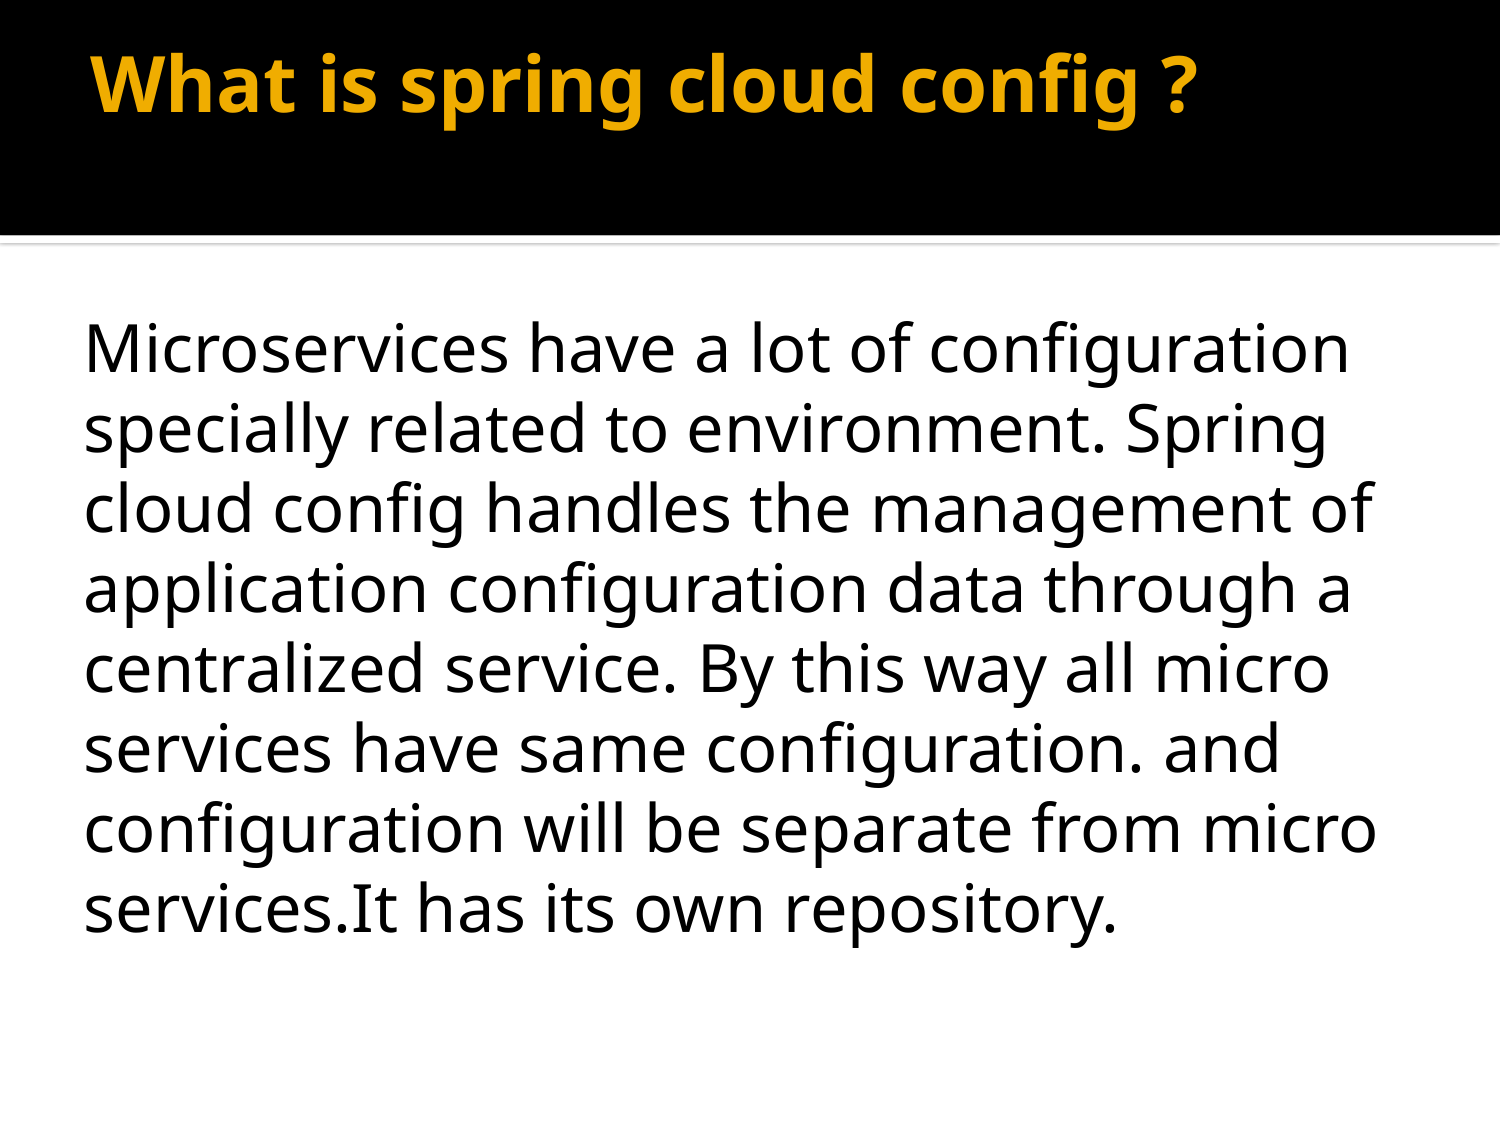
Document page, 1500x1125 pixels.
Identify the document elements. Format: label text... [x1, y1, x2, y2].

title What is spring cloud config ? [75, 25, 1425, 231]
list Microservices have a lot of configuration specially related to environment. Spring cloud config handles the management of application configuration data through a centralized service. By this way all micro services have same configuration. and configuration will be separate from micro services.It has its own repository. [75, 291, 1425, 1050]
